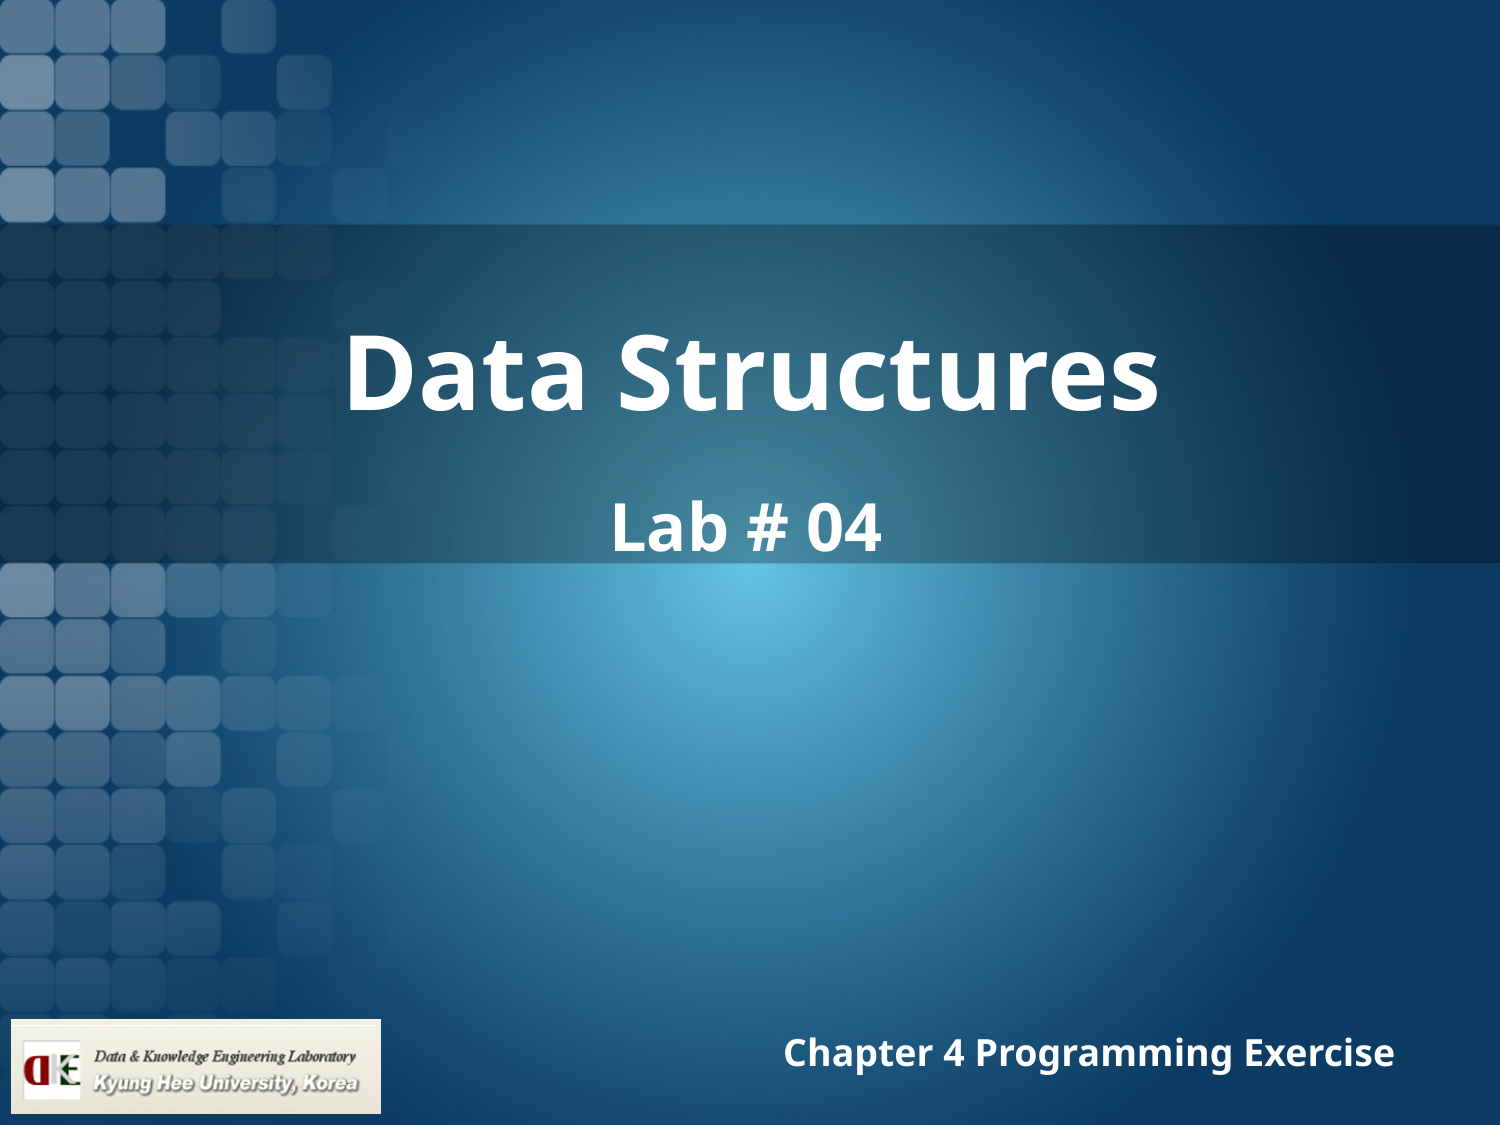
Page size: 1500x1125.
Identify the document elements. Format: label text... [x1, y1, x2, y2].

list Chapter 4 Programming Exercise [726, 952, 1454, 1082]
title Data Structures [81, 292, 1422, 443]
picture [0, 0, 1500, 1125]
text_box Lab # 04 [76, 503, 1416, 575]
